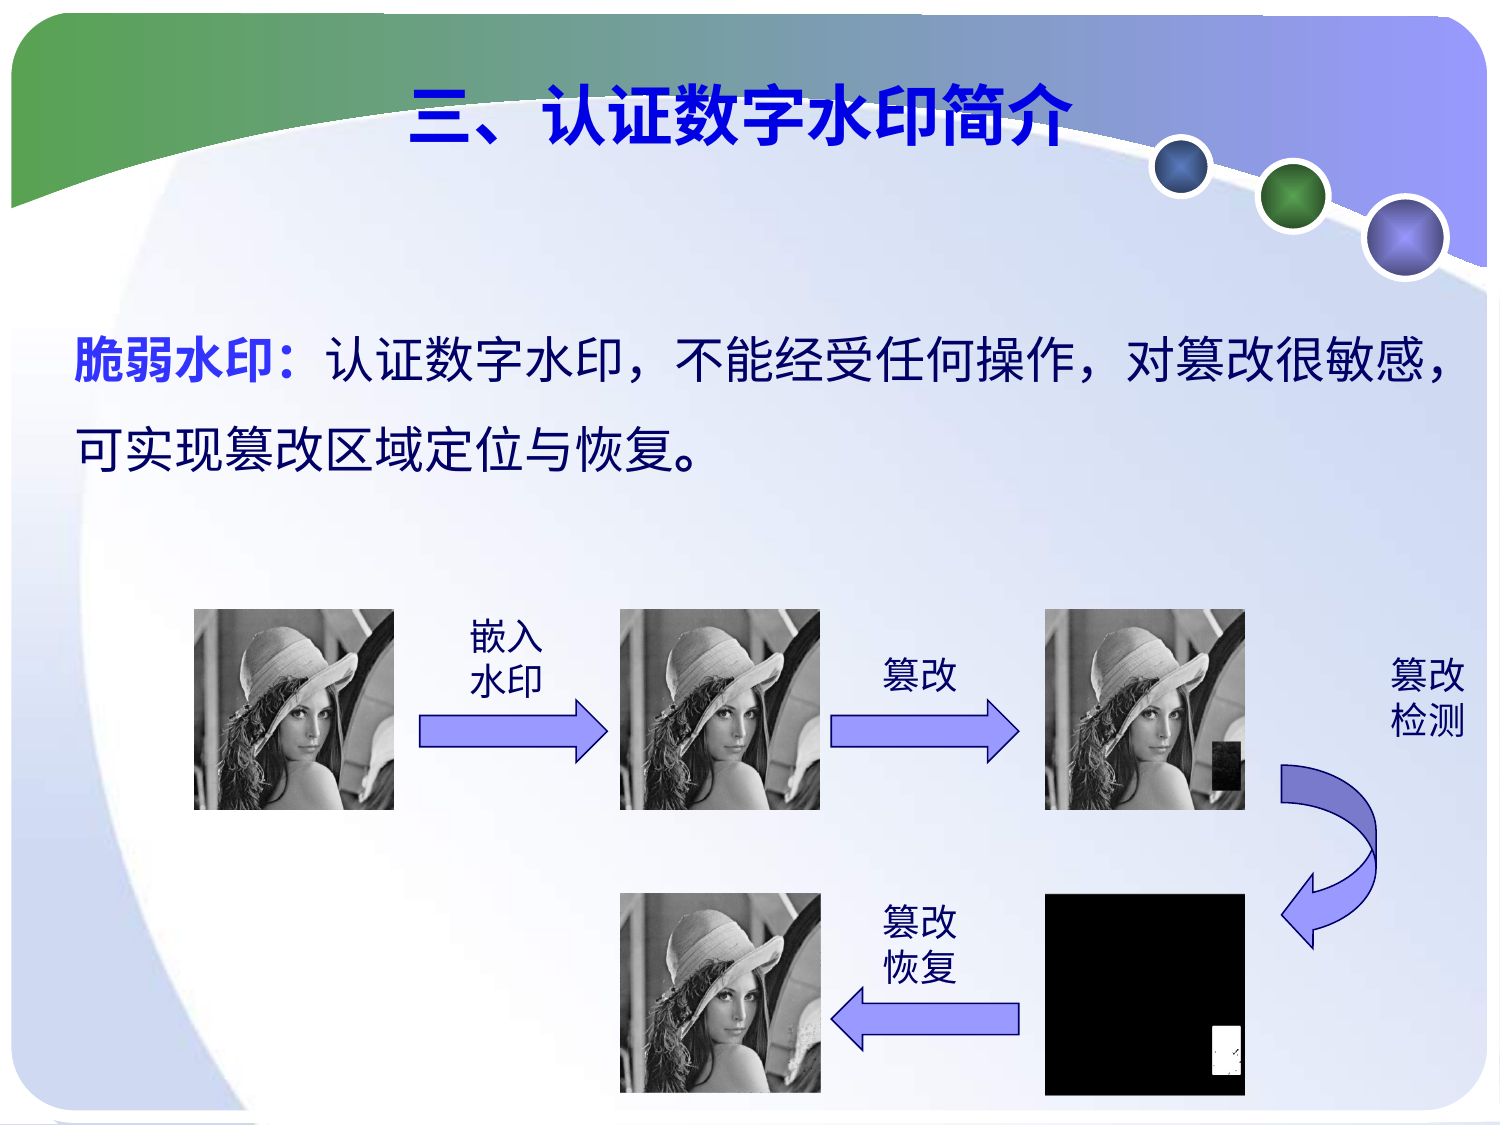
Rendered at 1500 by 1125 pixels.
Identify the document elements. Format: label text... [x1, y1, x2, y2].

text_box [831, 987, 1019, 1051]
text_box [1281, 765, 1377, 949]
text_box [831, 699, 1019, 763]
text_box 三、认证数字水印简介 [65, 30, 1416, 198]
text_box 篡改检测 [1375, 644, 1492, 750]
text_box 嵌入水印 [454, 605, 571, 710]
text_box 篡改恢复 [868, 891, 984, 997]
picture [12, 189, 1487, 1110]
text_box [419, 699, 608, 763]
text_box 脆弱水印：认证数字水印，不能经受任何操作，对篡改很敏感，可实现篡改区域定位与恢复。 [60, 290, 1496, 516]
picture [384, 13, 1445, 17]
text_box 篡改 [868, 644, 984, 705]
